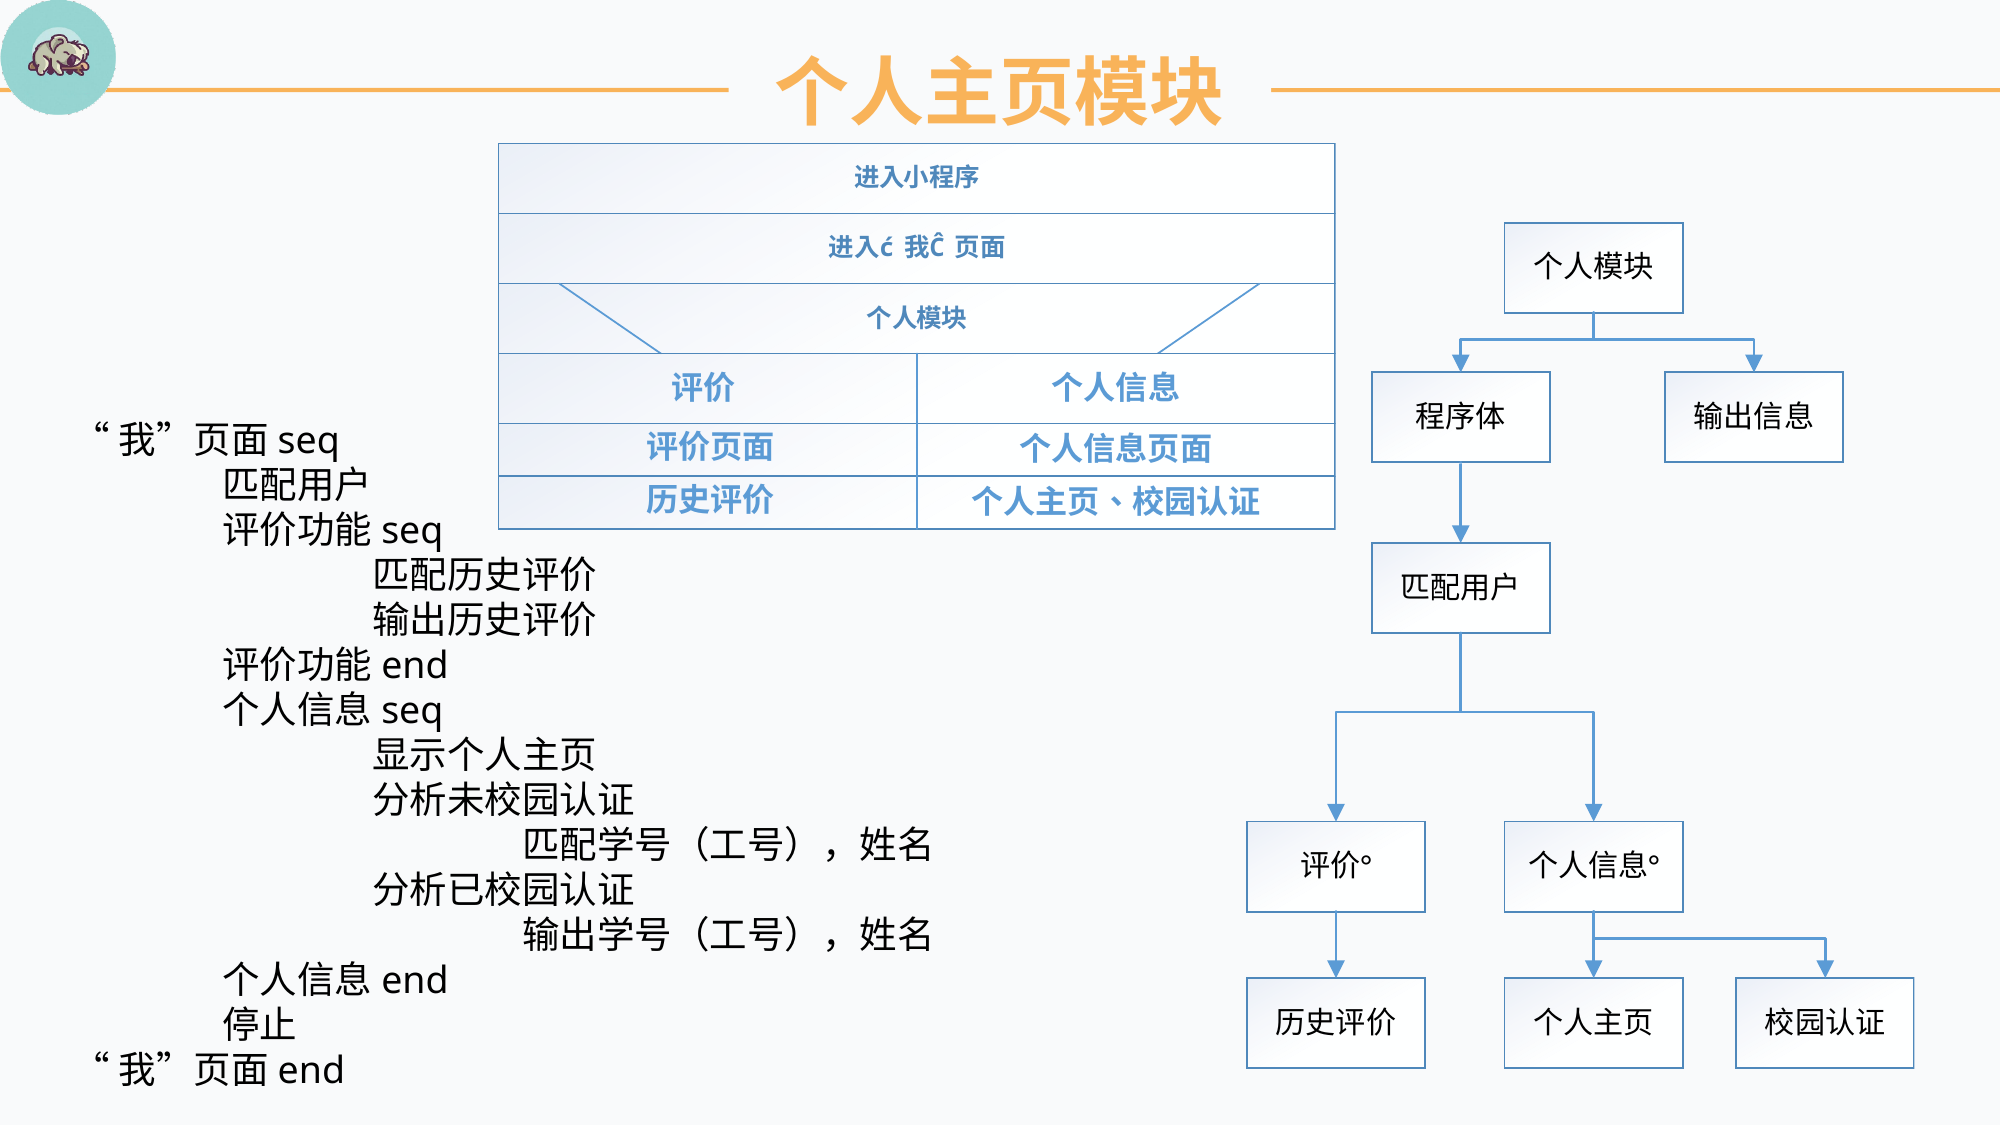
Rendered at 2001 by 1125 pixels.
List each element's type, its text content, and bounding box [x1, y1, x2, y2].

text_box “我”页面seq 匹配用户 评价功能seq 匹配历史评价 输出历史评价 评价功能end 个人信息seq 显示个人主页 分析未校园认证 匹配学号（工号），姓名 分析已校园认证 输出学号（工号），姓名 个人信息end 停止 “我”页面end [57, 408, 950, 1098]
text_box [495, 140, 1336, 535]
text_box 个人主页模块 [728, 37, 1272, 140]
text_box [1242, 218, 1915, 1070]
picture [0, 0, 116, 116]
